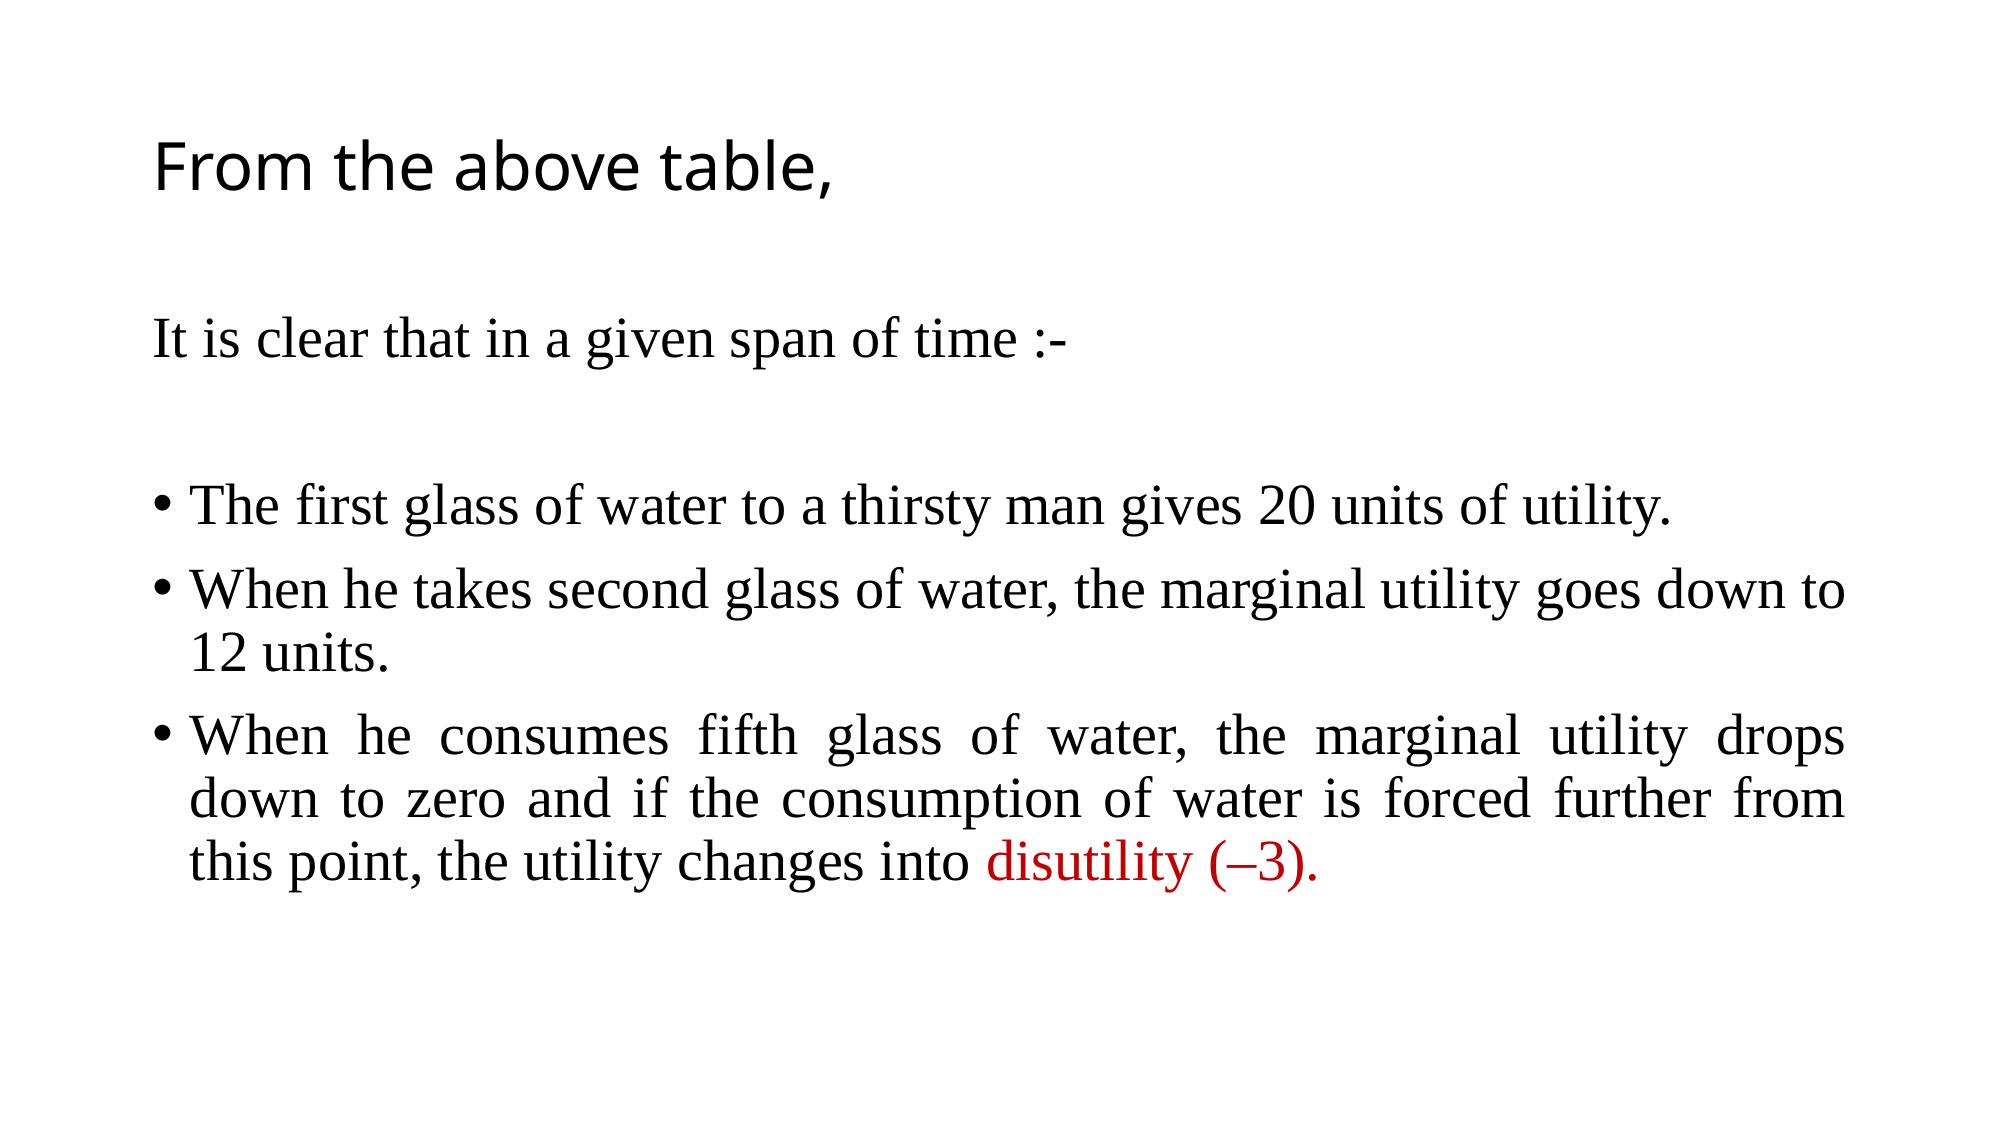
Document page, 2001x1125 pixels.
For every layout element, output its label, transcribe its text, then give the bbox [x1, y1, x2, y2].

title From the above table, [137, 59, 1863, 278]
list It is clear that in a given span of time :- The first glass of water to a thirsty man gives 20 units of utility. When he takes second glass of water, the marginal utility goes down to 12 units. When he consumes fifth glass of water, the marginal utility drops down to zero and if the consumption of water is forced further from this point, the utility changes into disutility (–3). [137, 299, 1863, 1014]
